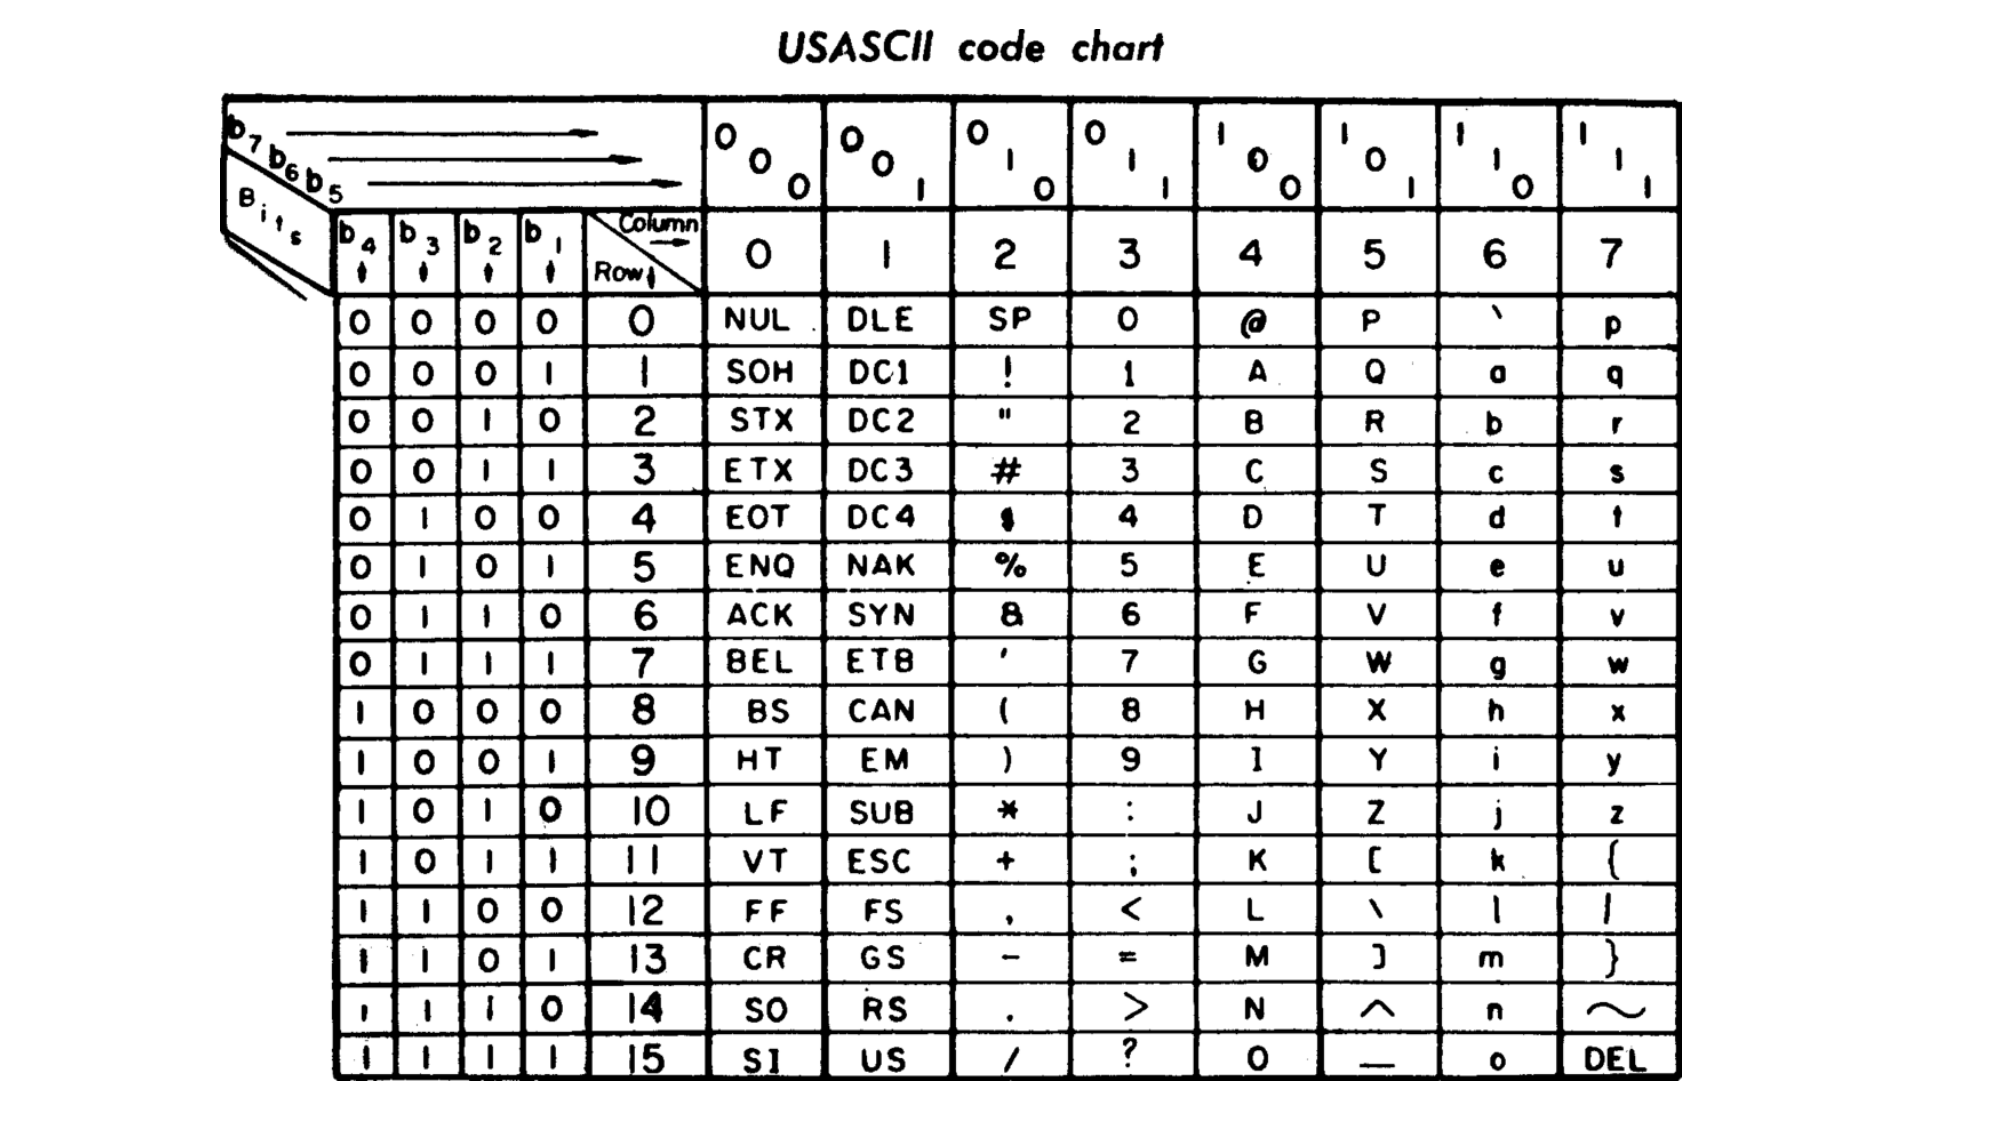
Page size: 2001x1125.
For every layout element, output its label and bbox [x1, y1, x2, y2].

picture [220, 29, 1682, 1081]
